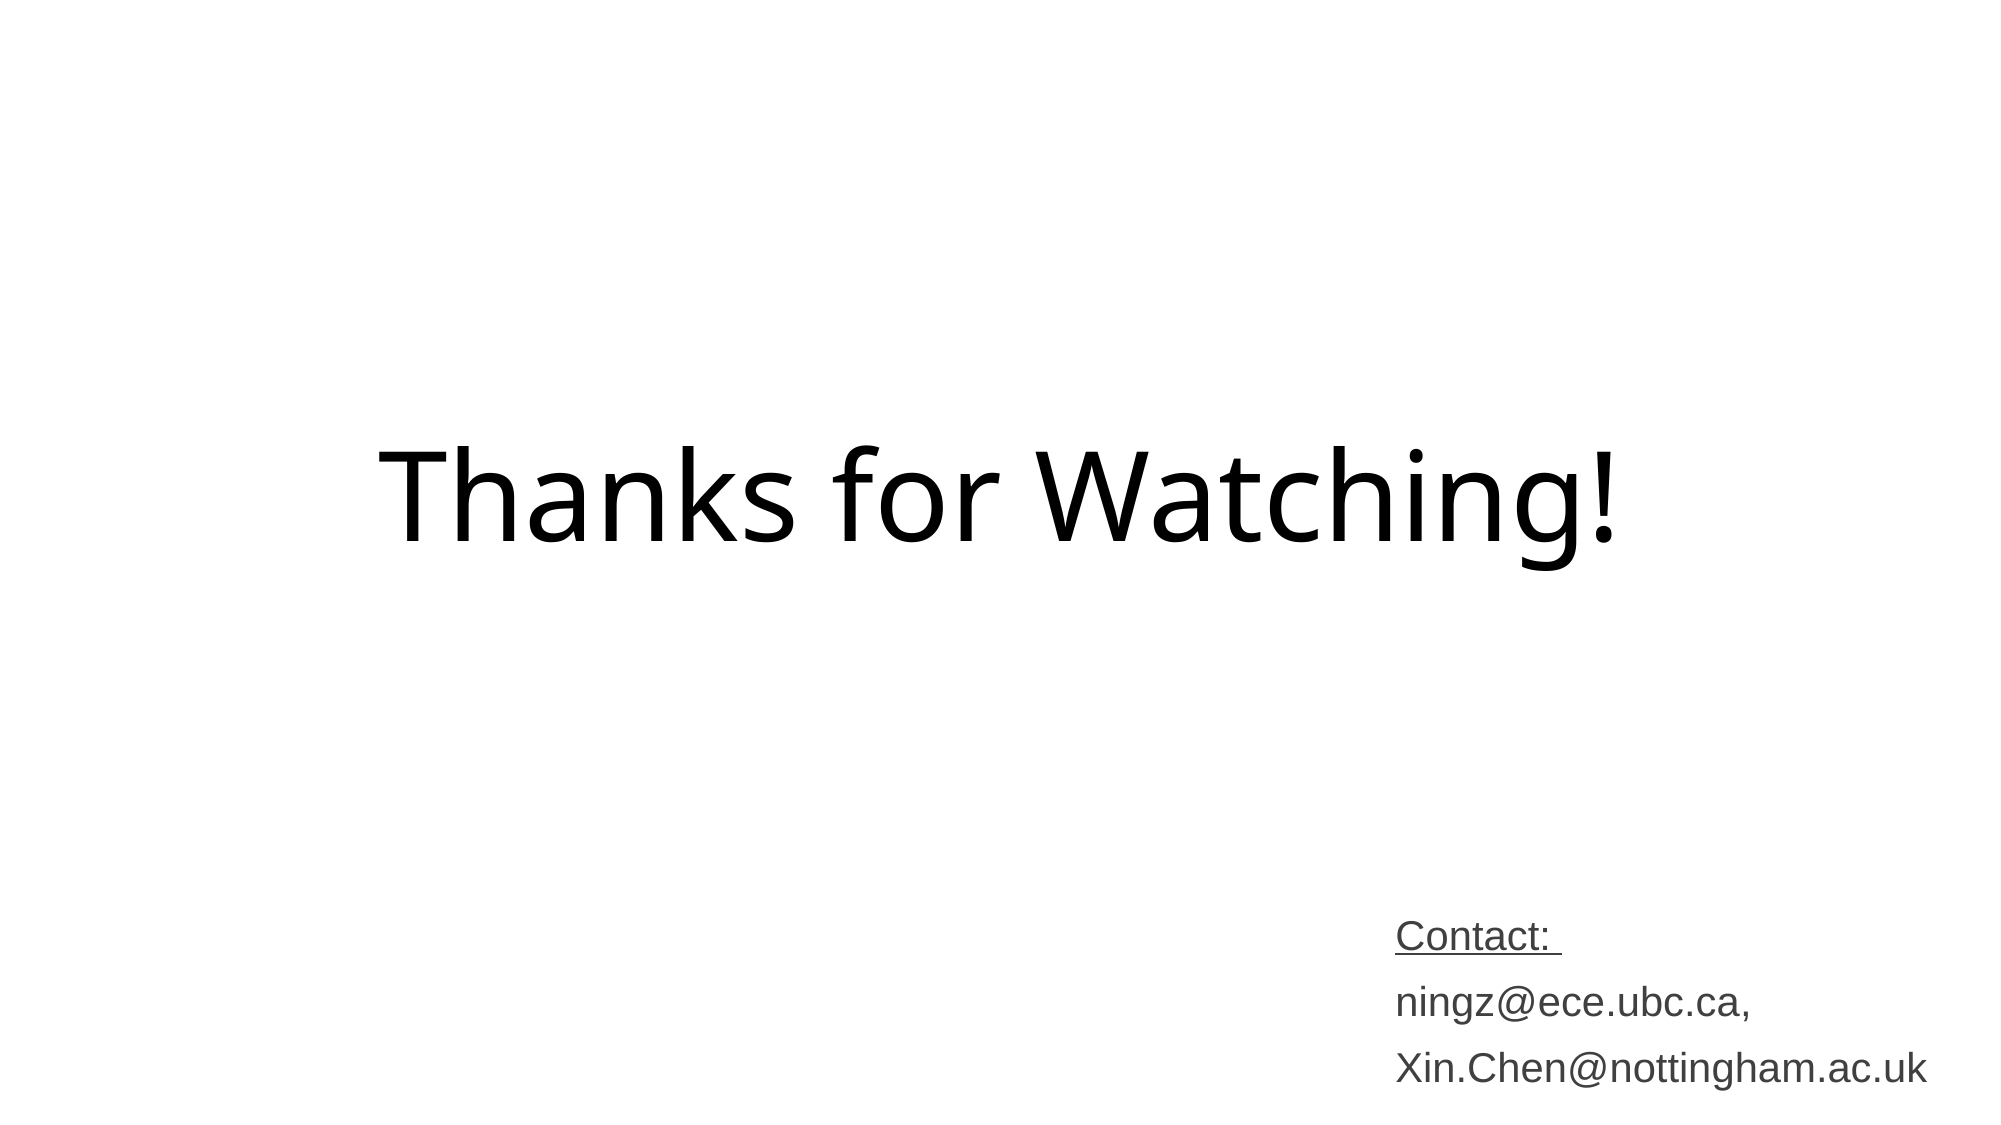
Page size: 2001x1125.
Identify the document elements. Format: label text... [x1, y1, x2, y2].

subtitle Contact: ningz@ece.ubc.ca, Xin.Chen@nottingham.ac.uk [1380, 906, 2000, 1125]
title Thanks for Watching! [249, 184, 1750, 577]
